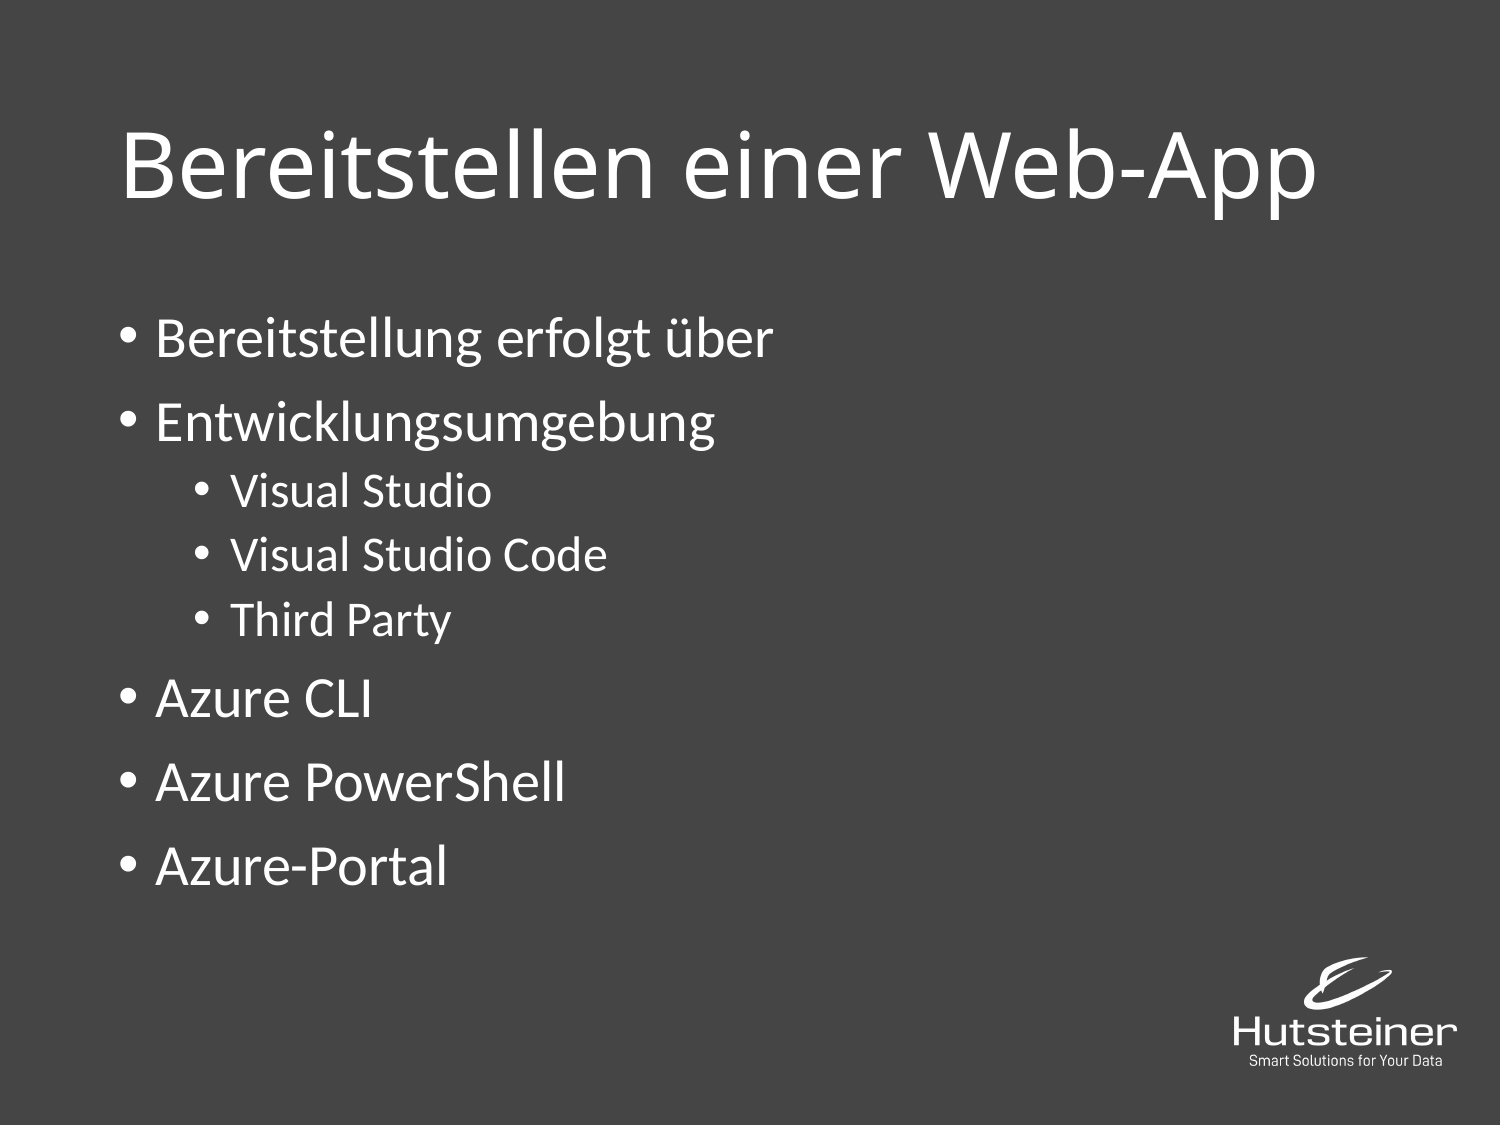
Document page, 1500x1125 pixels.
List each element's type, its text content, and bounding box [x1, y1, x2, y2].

title Bereitstellen einer Web-App [103, 59, 1397, 278]
list Bereitstellung erfolgt über Entwicklungsumgebung Visual Studio Visual Studio Code Third Party Azure CLI Azure PowerShell Azure-Portal [103, 299, 1397, 1014]
picture [1234, 957, 1457, 1066]
